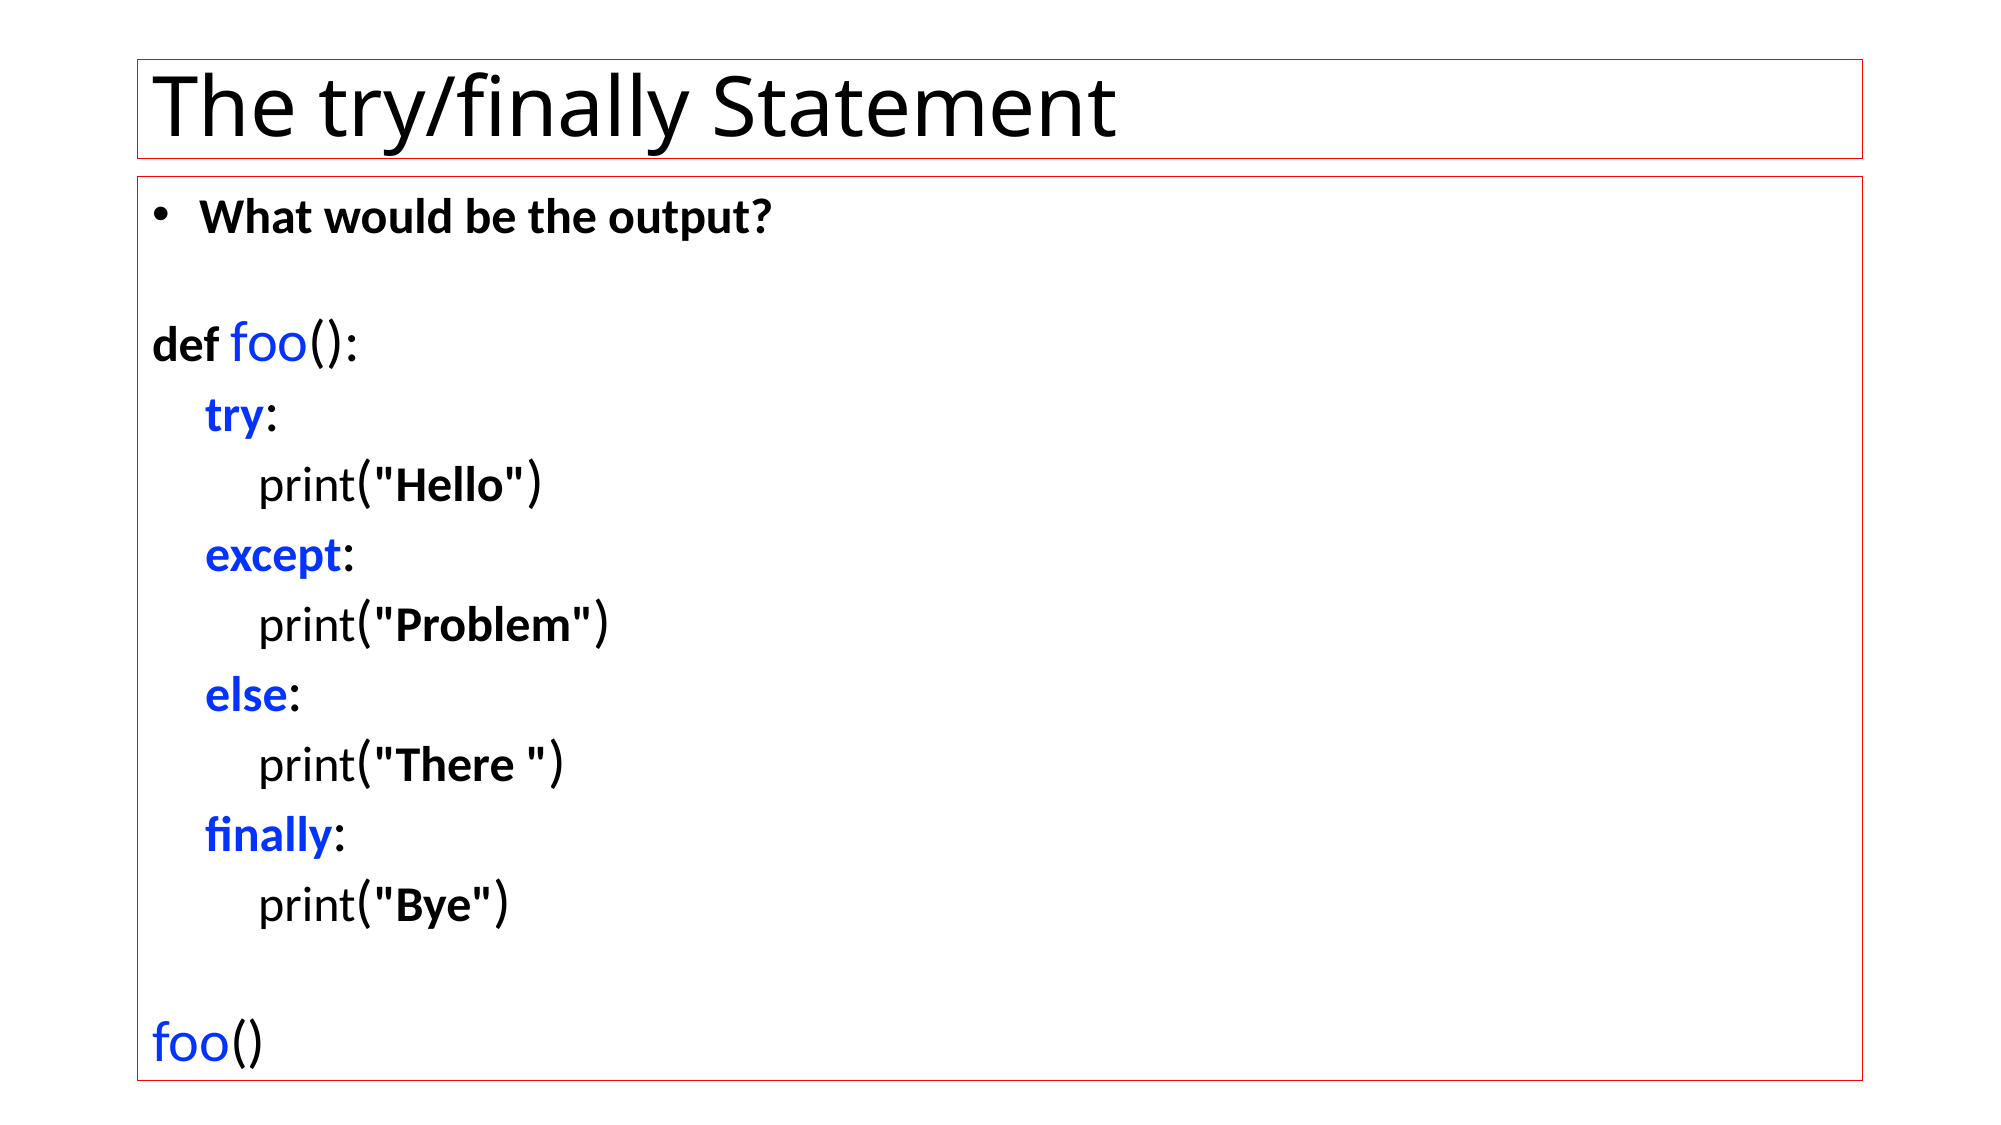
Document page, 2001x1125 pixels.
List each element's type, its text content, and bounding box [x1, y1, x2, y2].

text_box What would be the output? def foo(): try: print("Hello") except: print("Problem") else: print("There ") finally: print("Bye") foo() [137, 176, 1863, 1081]
title The try/finally Statement [137, 59, 1863, 159]
